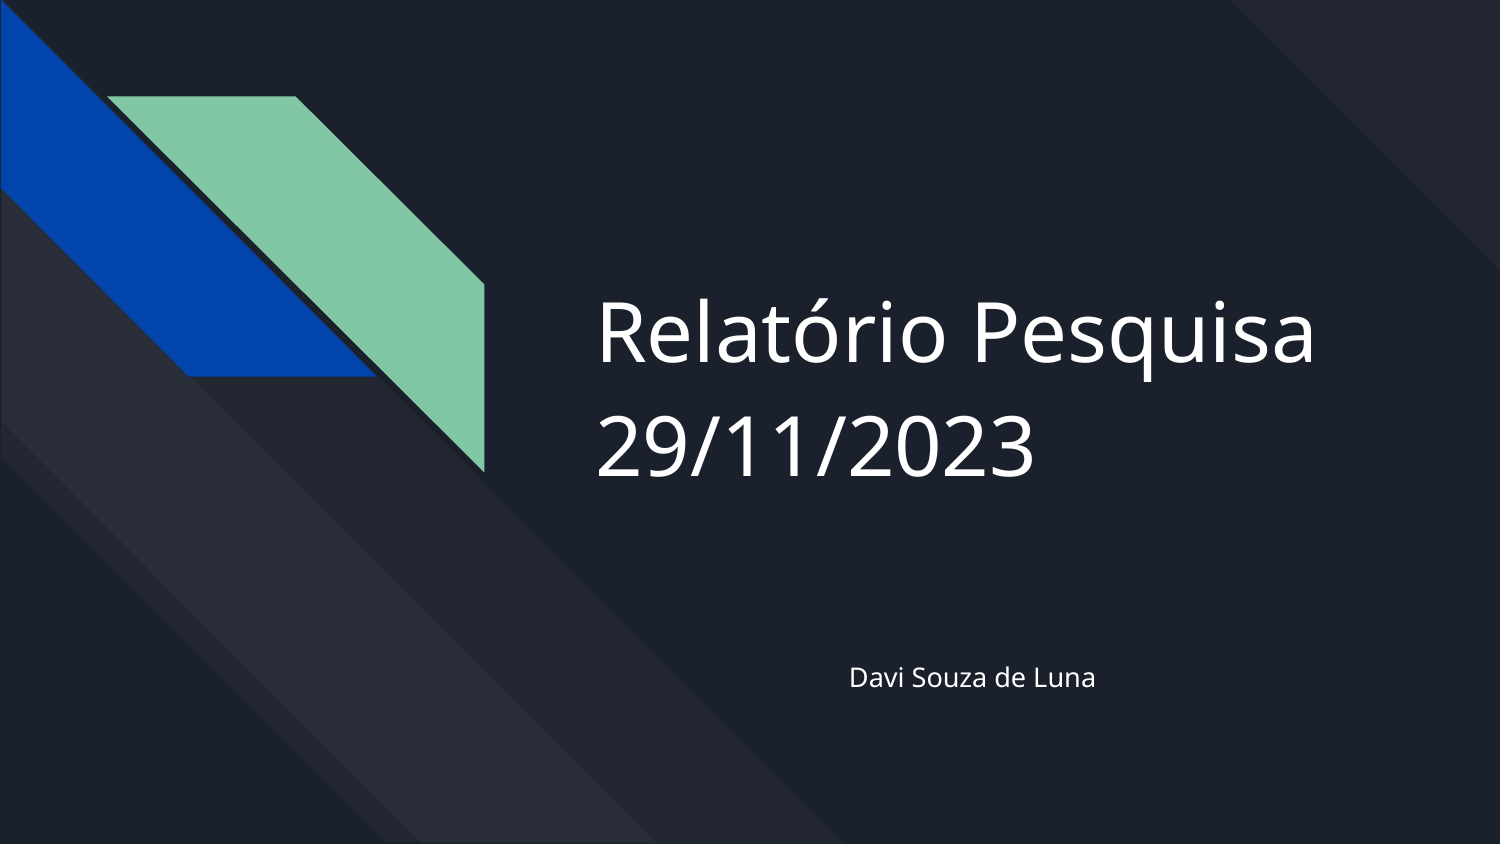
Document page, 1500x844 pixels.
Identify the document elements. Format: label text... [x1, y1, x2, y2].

subtitle Davi Souza de Luna [833, 643, 1404, 727]
title Relatório Pesquisa 29/11/2023 [580, 258, 1404, 518]
